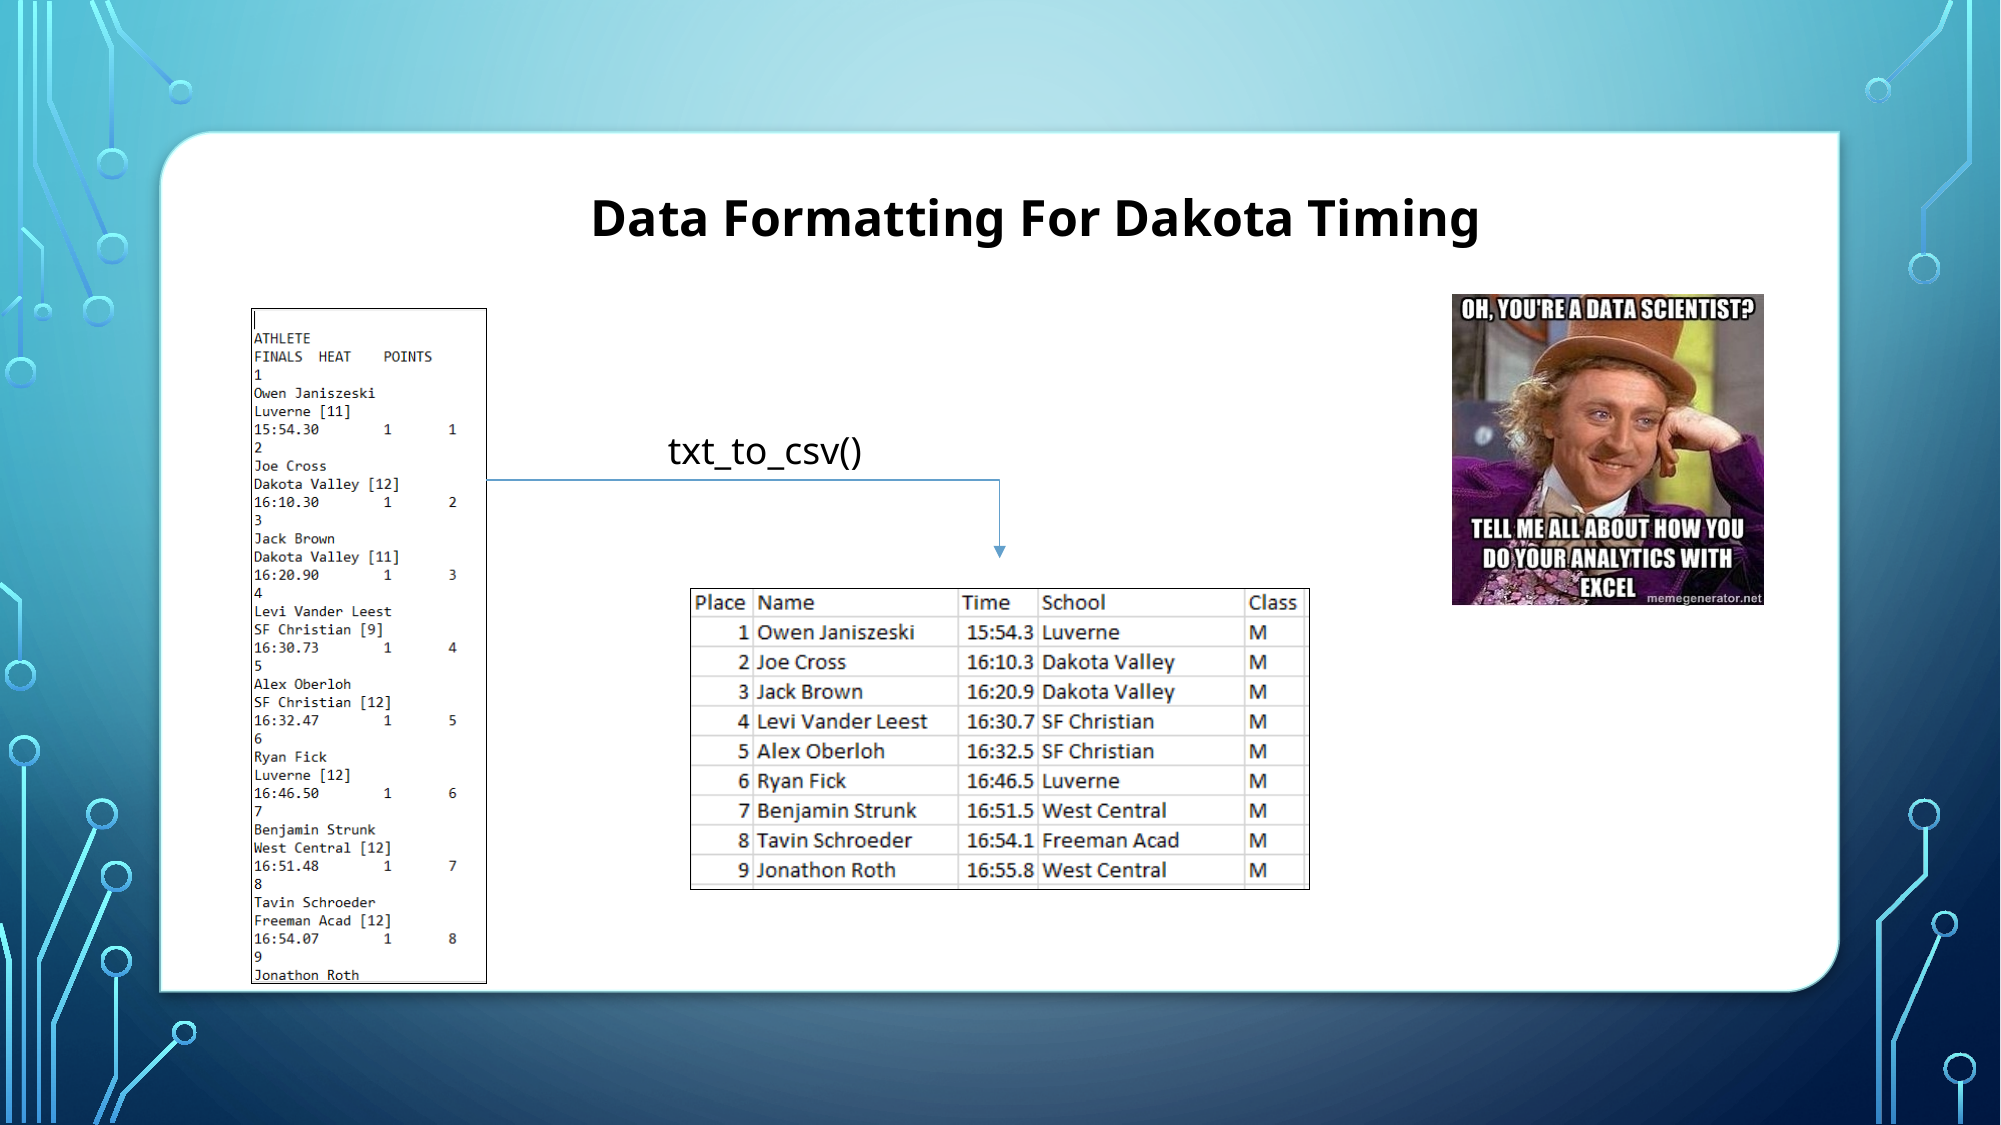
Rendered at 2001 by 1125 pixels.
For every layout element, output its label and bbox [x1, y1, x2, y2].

text_box [485, 479, 1000, 559]
picture [0, 0, 2000, 1125]
